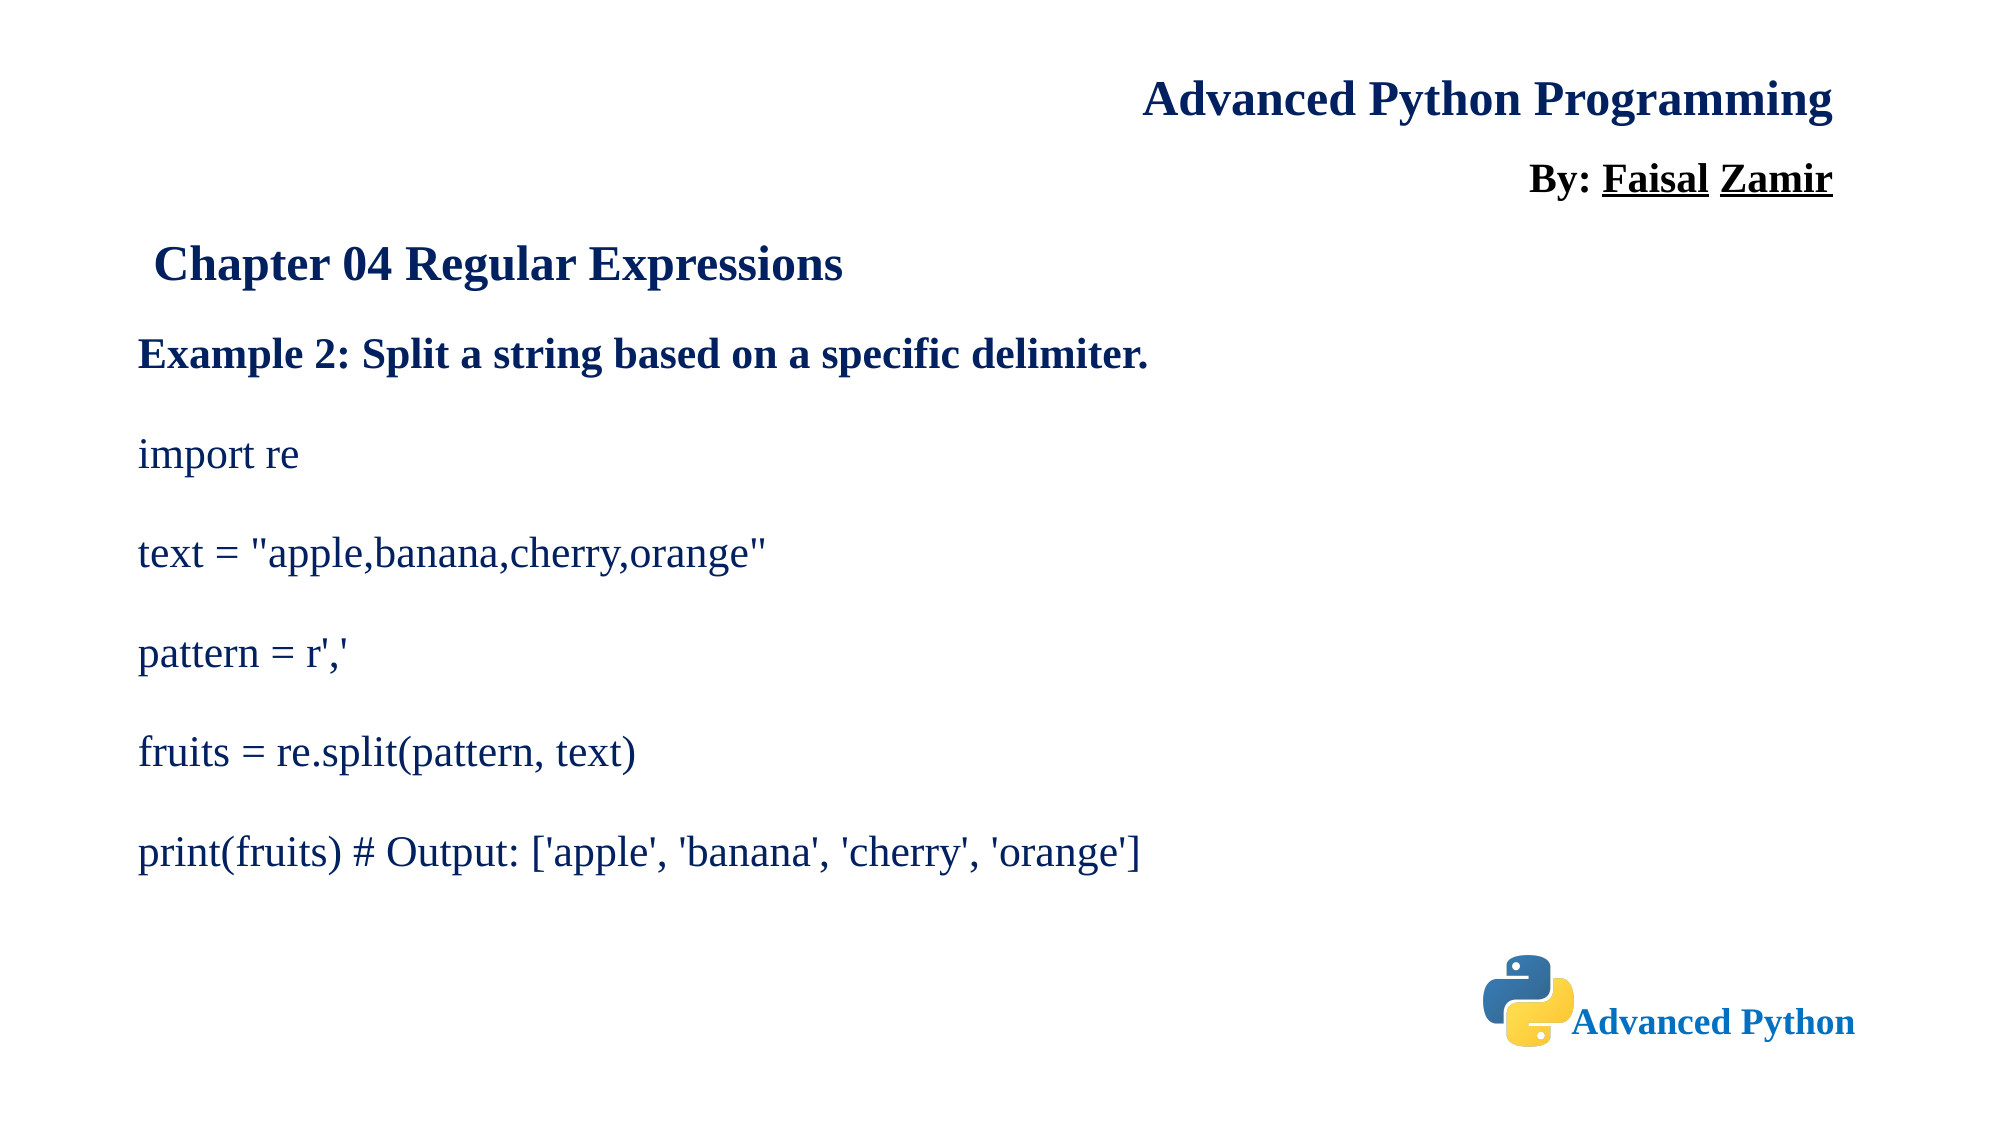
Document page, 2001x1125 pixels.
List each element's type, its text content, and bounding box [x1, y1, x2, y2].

text_box Advanced Python [1465, 955, 1971, 1062]
picture [1483, 955, 1574, 1047]
text_box Advanced Python Programming By: Faisal Zamir Chapter 04 Regular Expressions [138, 53, 1849, 273]
list Example 2: Split a string based on a specific delimiter. import re text = "apple,banana,cherry,orange" pattern = r',' fruits = re.split(pattern, text) print(fruits) # Output: ['apple', 'banana', 'cherry', 'orange'] [122, 291, 1848, 1062]
